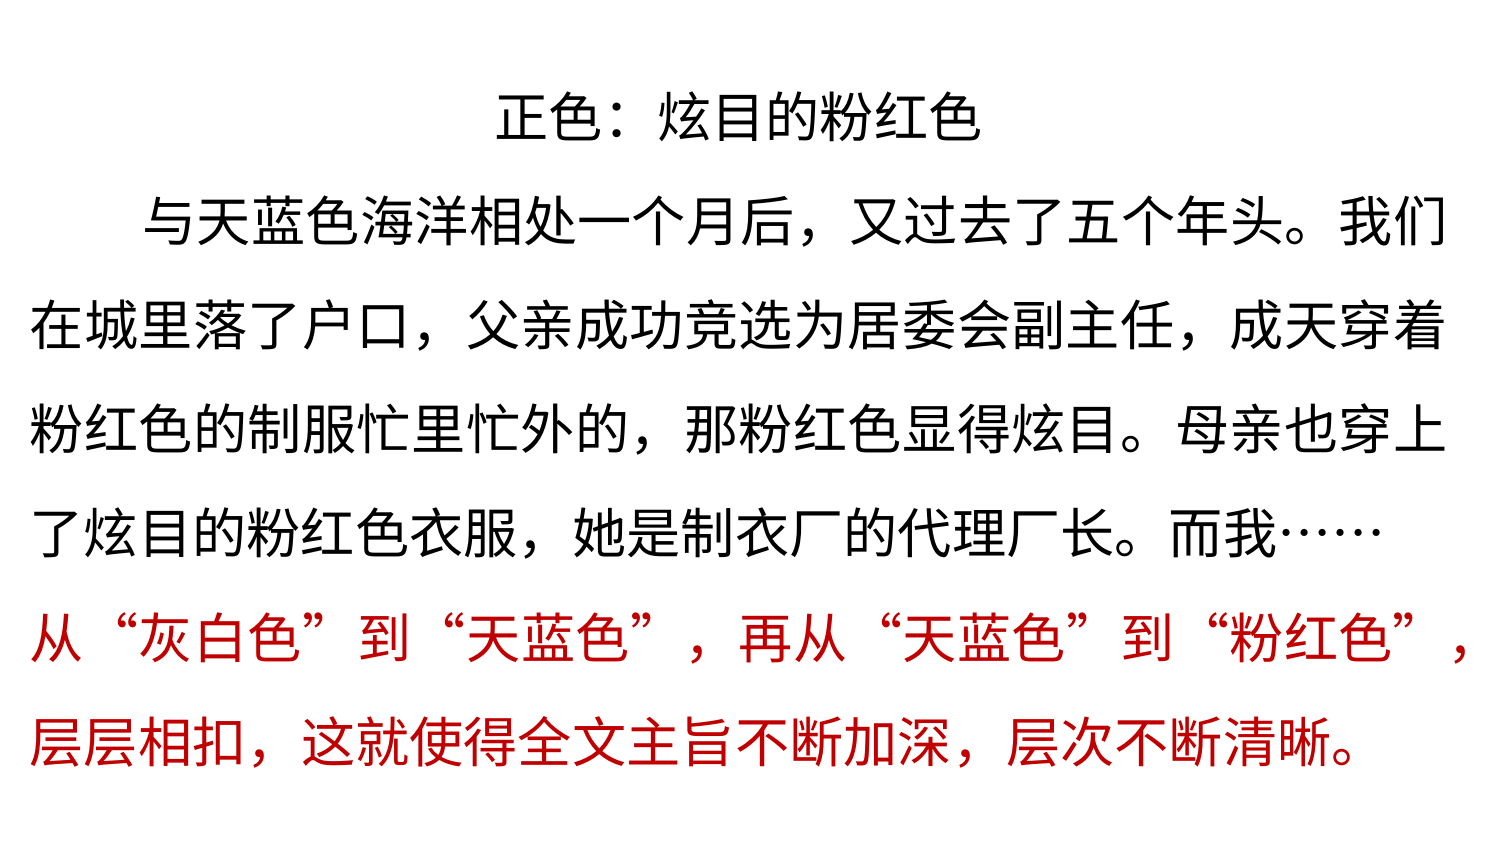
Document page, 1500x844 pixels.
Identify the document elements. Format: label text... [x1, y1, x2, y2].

text_box 正色：炫目的粉红色 与天蓝色海洋相处一个月后，又过去了五个年头。我们在城里落了户口，父亲成功竞选为居委会副主任，成天穿着粉红色的制服忙里忙外的，那粉红色显得炫目。母亲也穿上了炫目的粉红色衣服，她是制衣厂的代理厂长。而我…… 从“灰白色”到“天蓝色”，再从“天蓝色”到“粉红色”，层层相扣，这就使得全文主旨不断加深，层次不断清晰。 [15, 36, 1463, 781]
